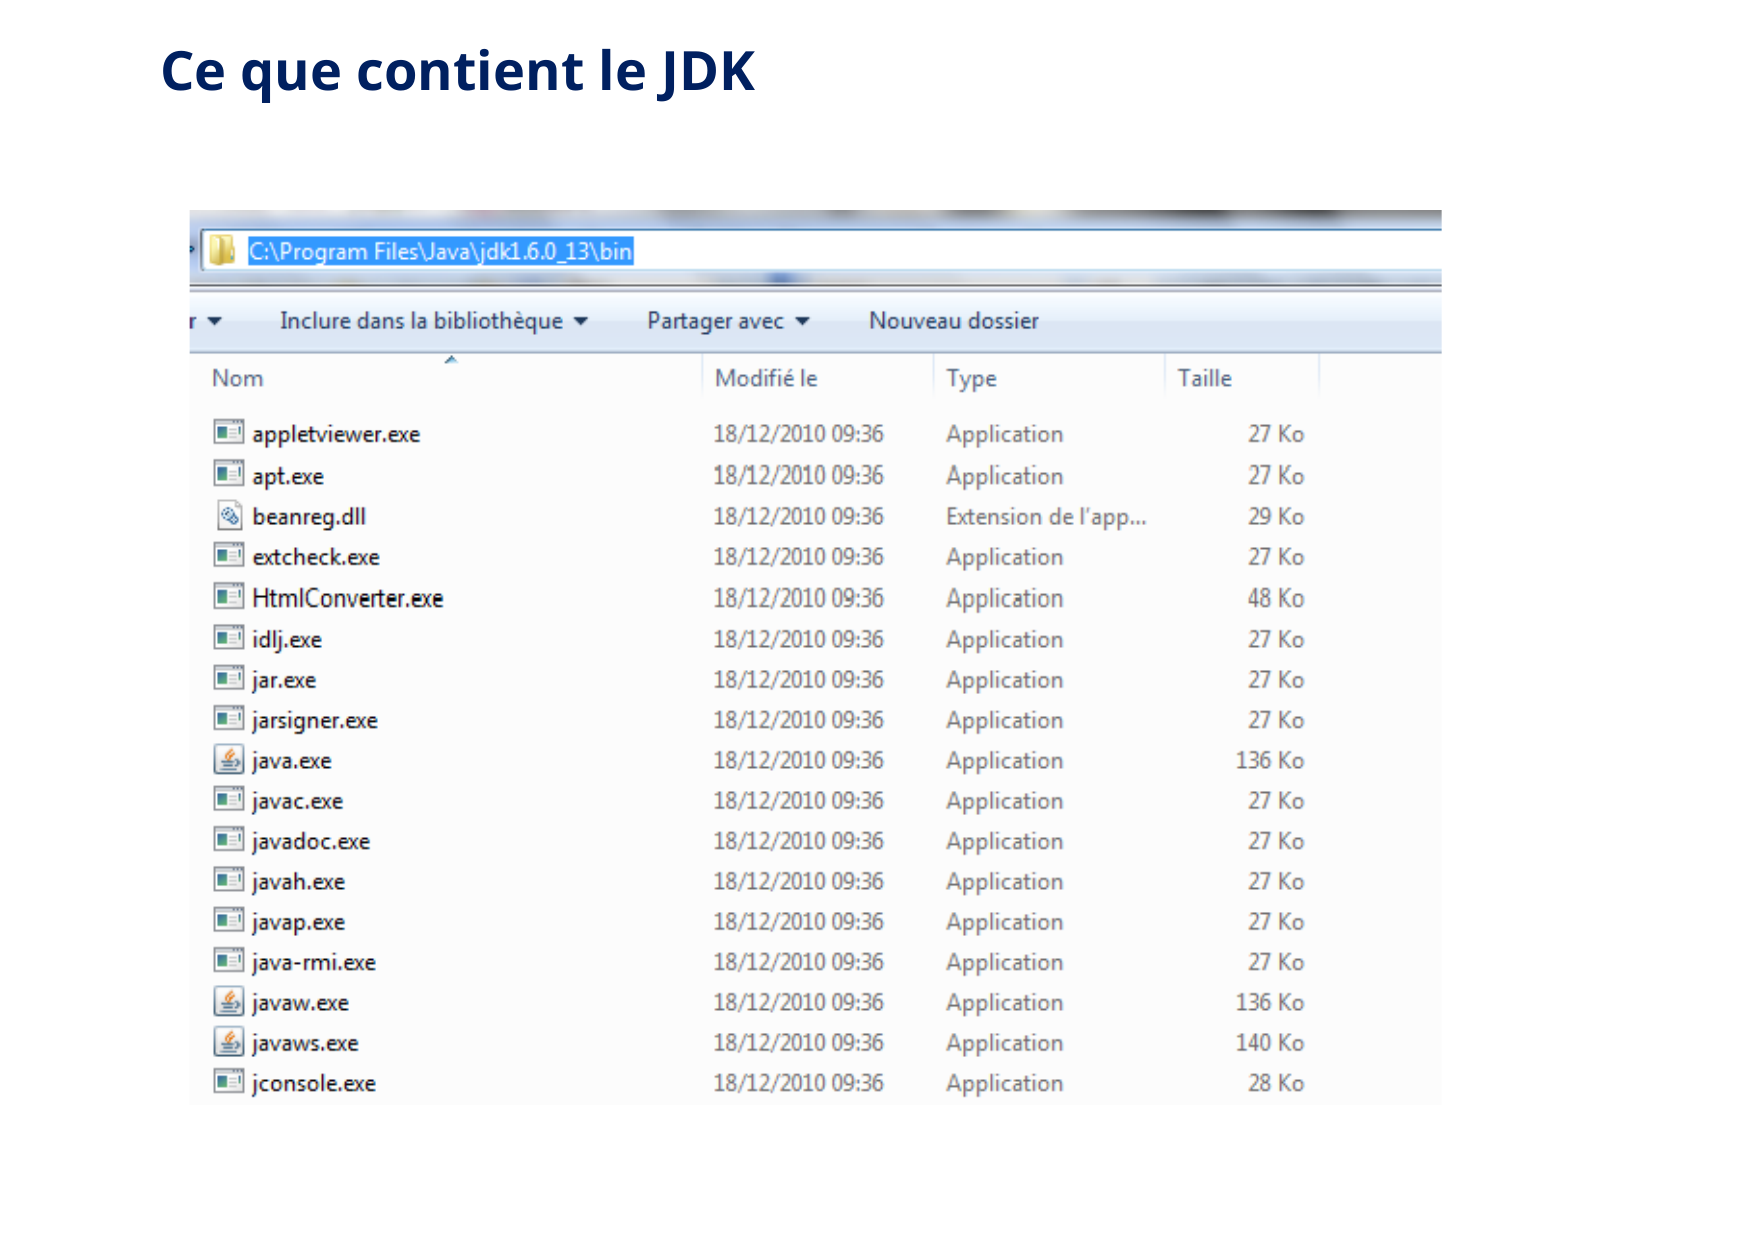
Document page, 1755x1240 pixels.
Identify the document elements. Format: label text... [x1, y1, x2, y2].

slide_number 26 [1206, 844, 1601, 1240]
title Ce que contient le JDK [120, 0, 1634, 172]
text_box [189, 210, 1442, 1105]
